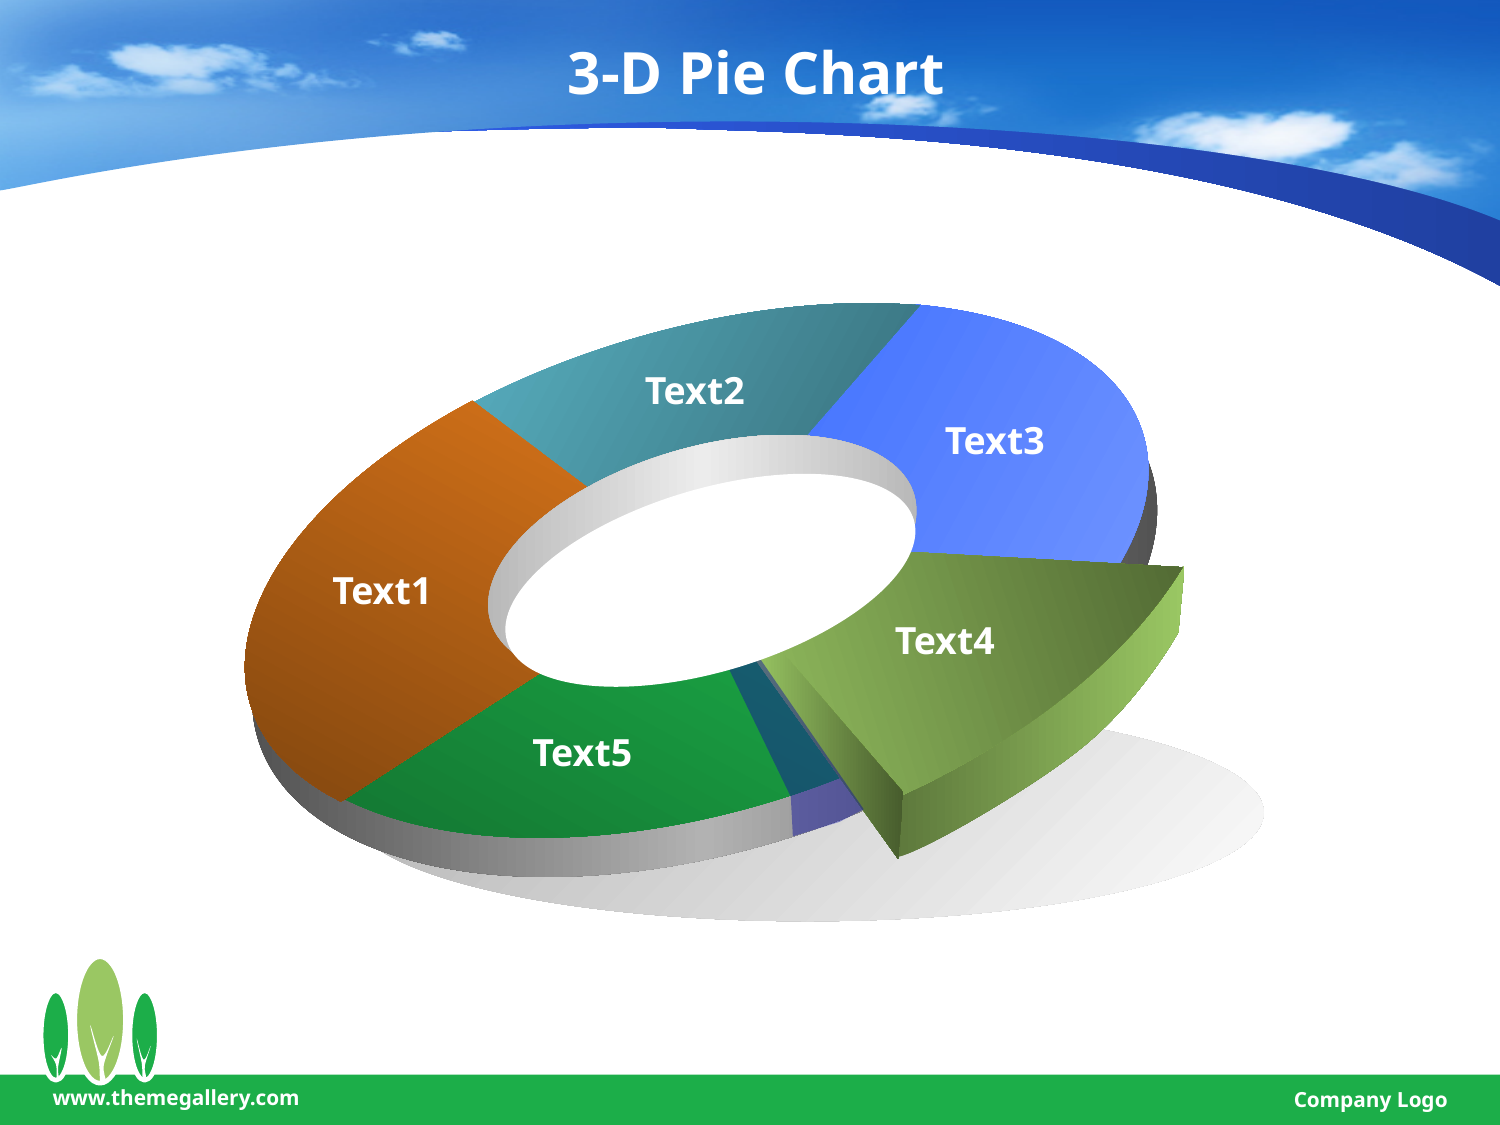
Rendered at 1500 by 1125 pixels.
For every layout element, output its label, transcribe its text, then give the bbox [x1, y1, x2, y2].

footer Company Logo [987, 1079, 1463, 1115]
picture [0, 0, 1500, 221]
title 3-D Pie Chart [75, 24, 1438, 118]
slide_number www.themegallery.com [37, 1077, 475, 1116]
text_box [224, 312, 1264, 922]
